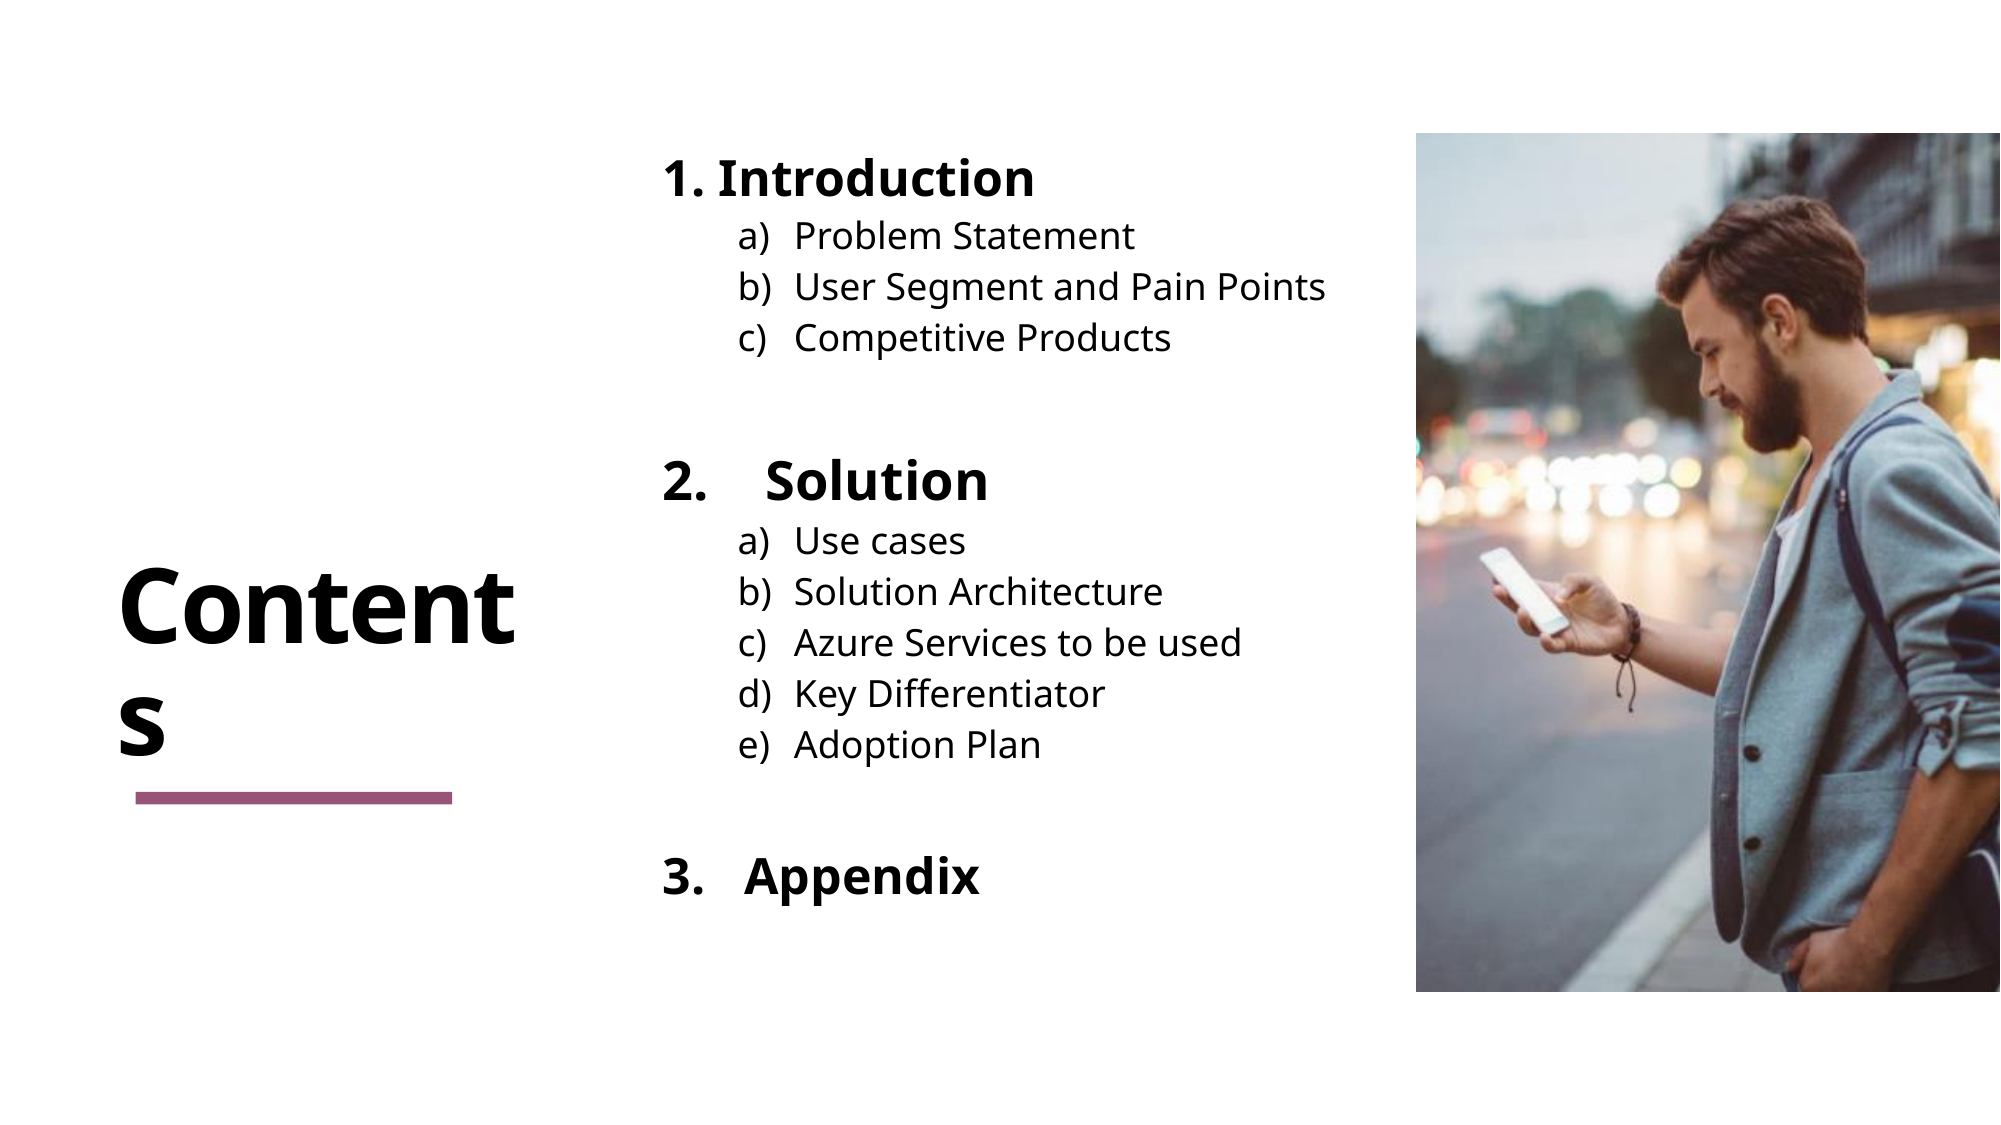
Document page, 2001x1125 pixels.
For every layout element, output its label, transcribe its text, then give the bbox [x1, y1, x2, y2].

list Introduction Problem Statement User Segment and Pain Points Competitive Products [647, 80, 1353, 432]
picture [1416, 133, 2000, 992]
title Contents [116, 609, 553, 779]
text_box 3. Appendix [647, 830, 1205, 928]
text_box 2. Solution Use cases Solution Architecture Azure Services to be used Key Differentiator Adoption Plan [647, 434, 1383, 786]
